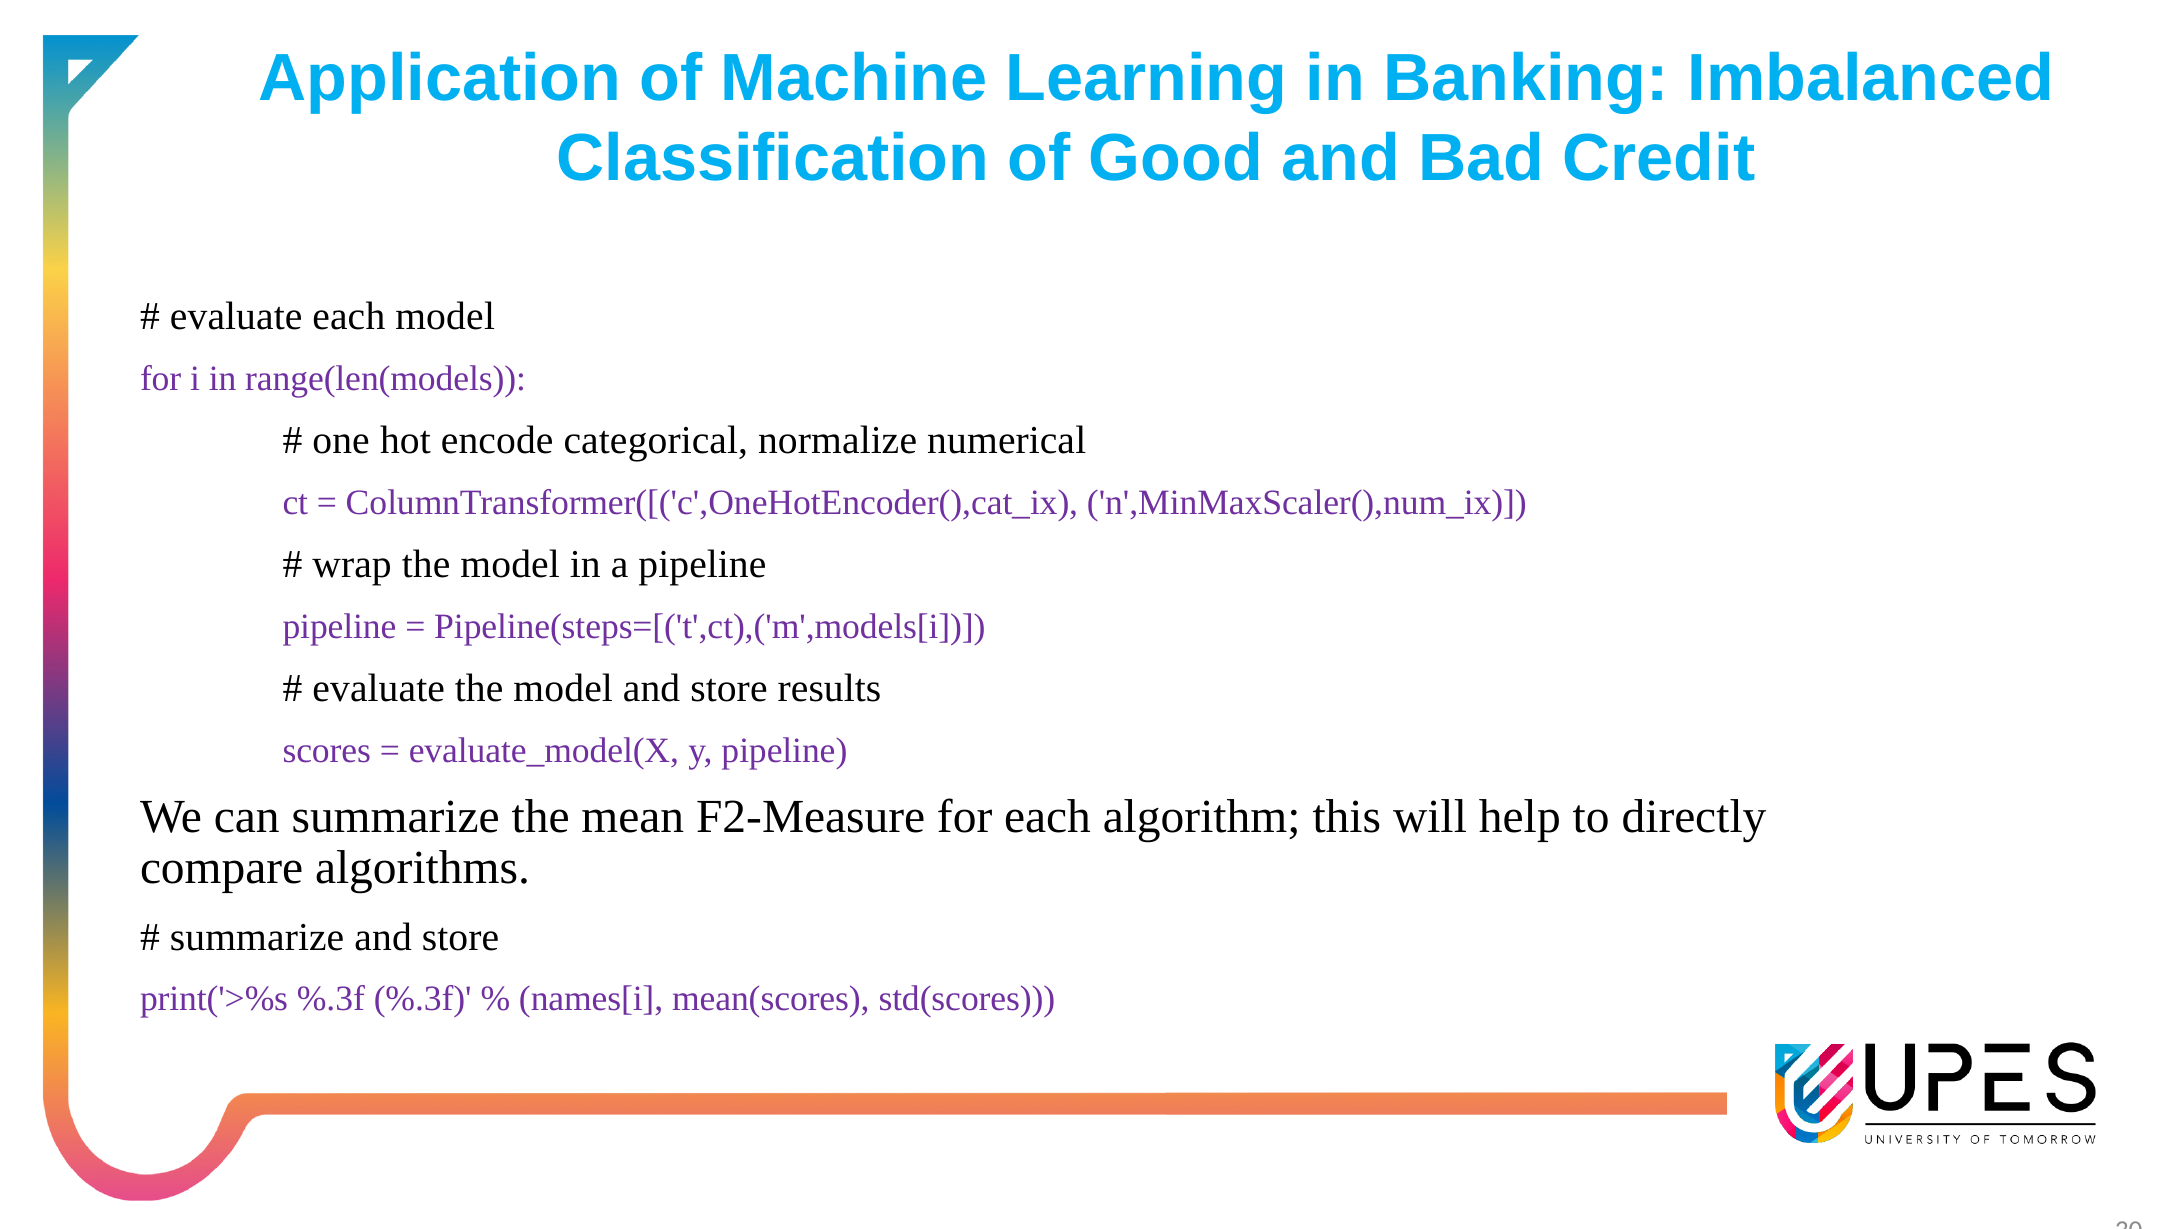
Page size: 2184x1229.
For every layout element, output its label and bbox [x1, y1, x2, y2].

list [0, 0, 2184, 1229]
